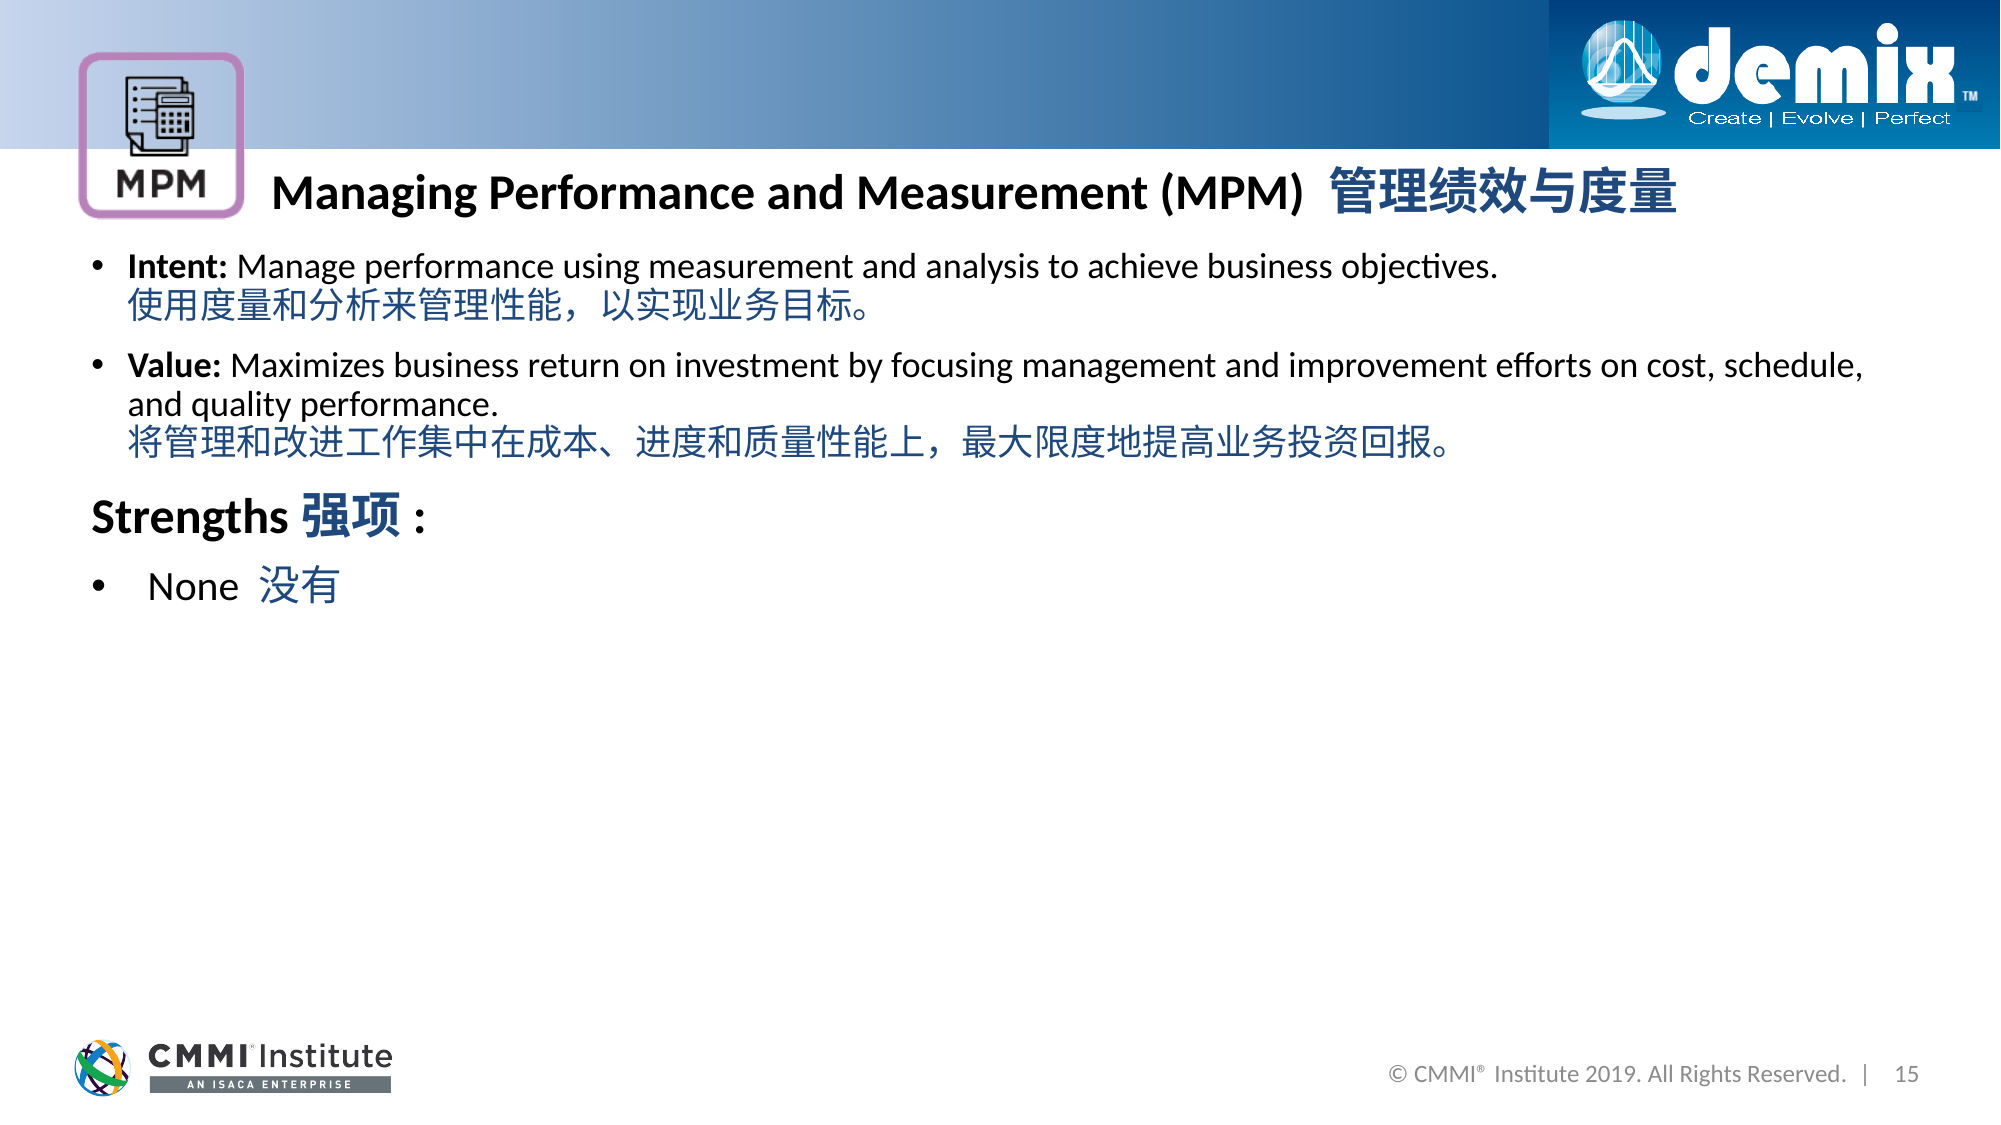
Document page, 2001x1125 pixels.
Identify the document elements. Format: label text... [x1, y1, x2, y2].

picture [50, 50, 273, 220]
picture [1549, 0, 2000, 111]
picture [41, 993, 439, 1125]
picture [1582, 106, 1665, 119]
list Strengths强项: None 没有 [76, 482, 1925, 991]
title Managing Performance and Measurement (MPM) 管理绩效与度量 [255, 148, 1900, 238]
text_box Intent: Manage performance using measurement and analysis to achieve business objectives. 使用度量和分析来管理性能，以实现业务目标。 Value: Maximizes business return on investment by focusing management and improvement efforts on cost, schedule, and quality performance. 将管理和改进工作集中在成本、进度和质量性能上，最大限度地提高业务投资回报。 [76, 239, 1925, 473]
